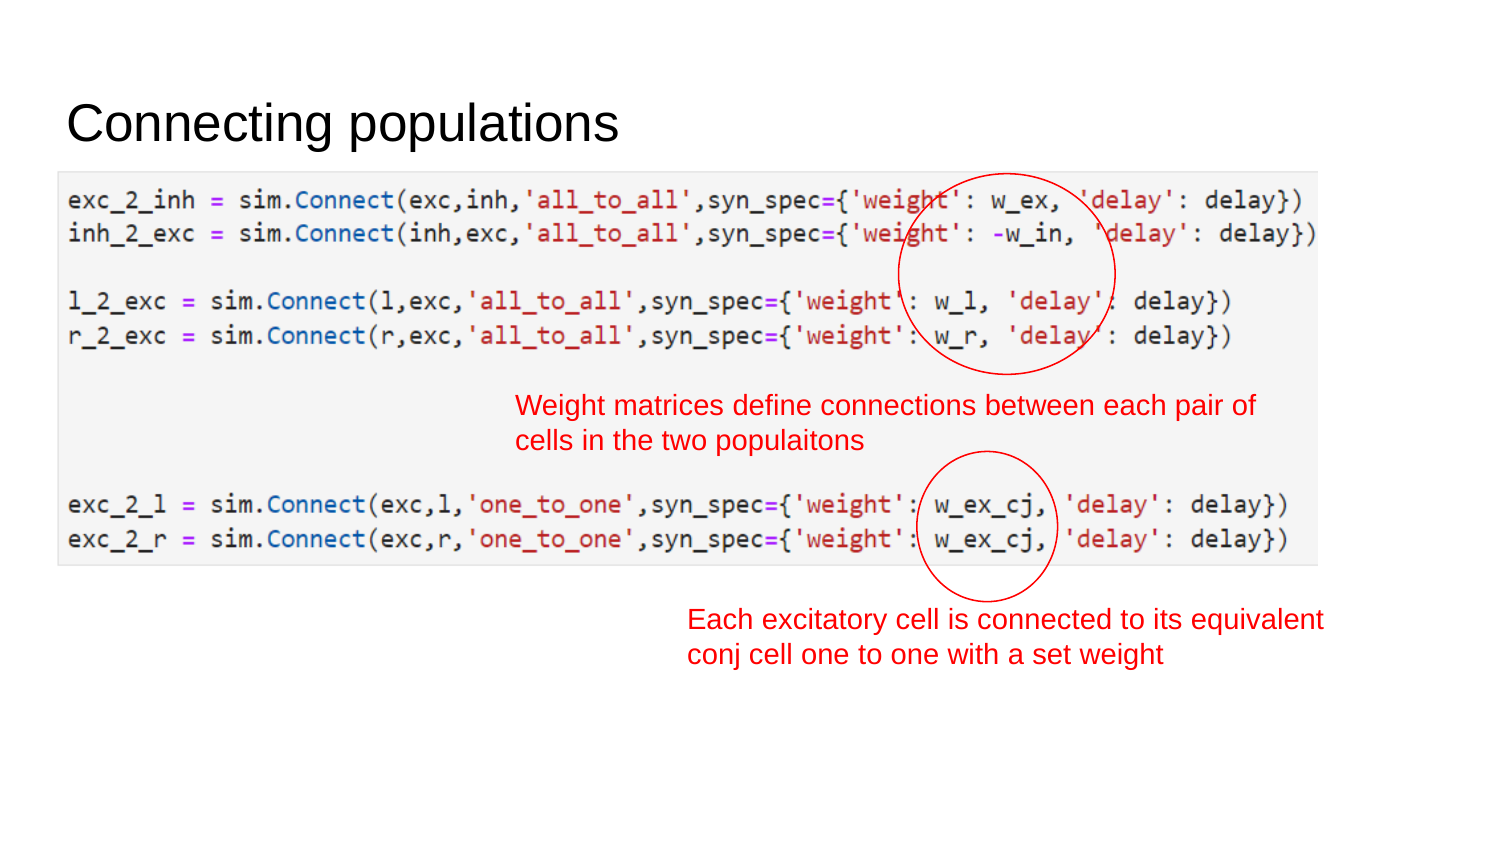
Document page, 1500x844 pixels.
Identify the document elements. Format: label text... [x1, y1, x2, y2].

title Connecting populations [51, 72, 1449, 167]
text_box Each excitatory cell is connected to its equivalent conj cell one to one with a set weight [672, 585, 1367, 686]
picture [50, 166, 1318, 570]
text_box [936, 578, 1039, 602]
